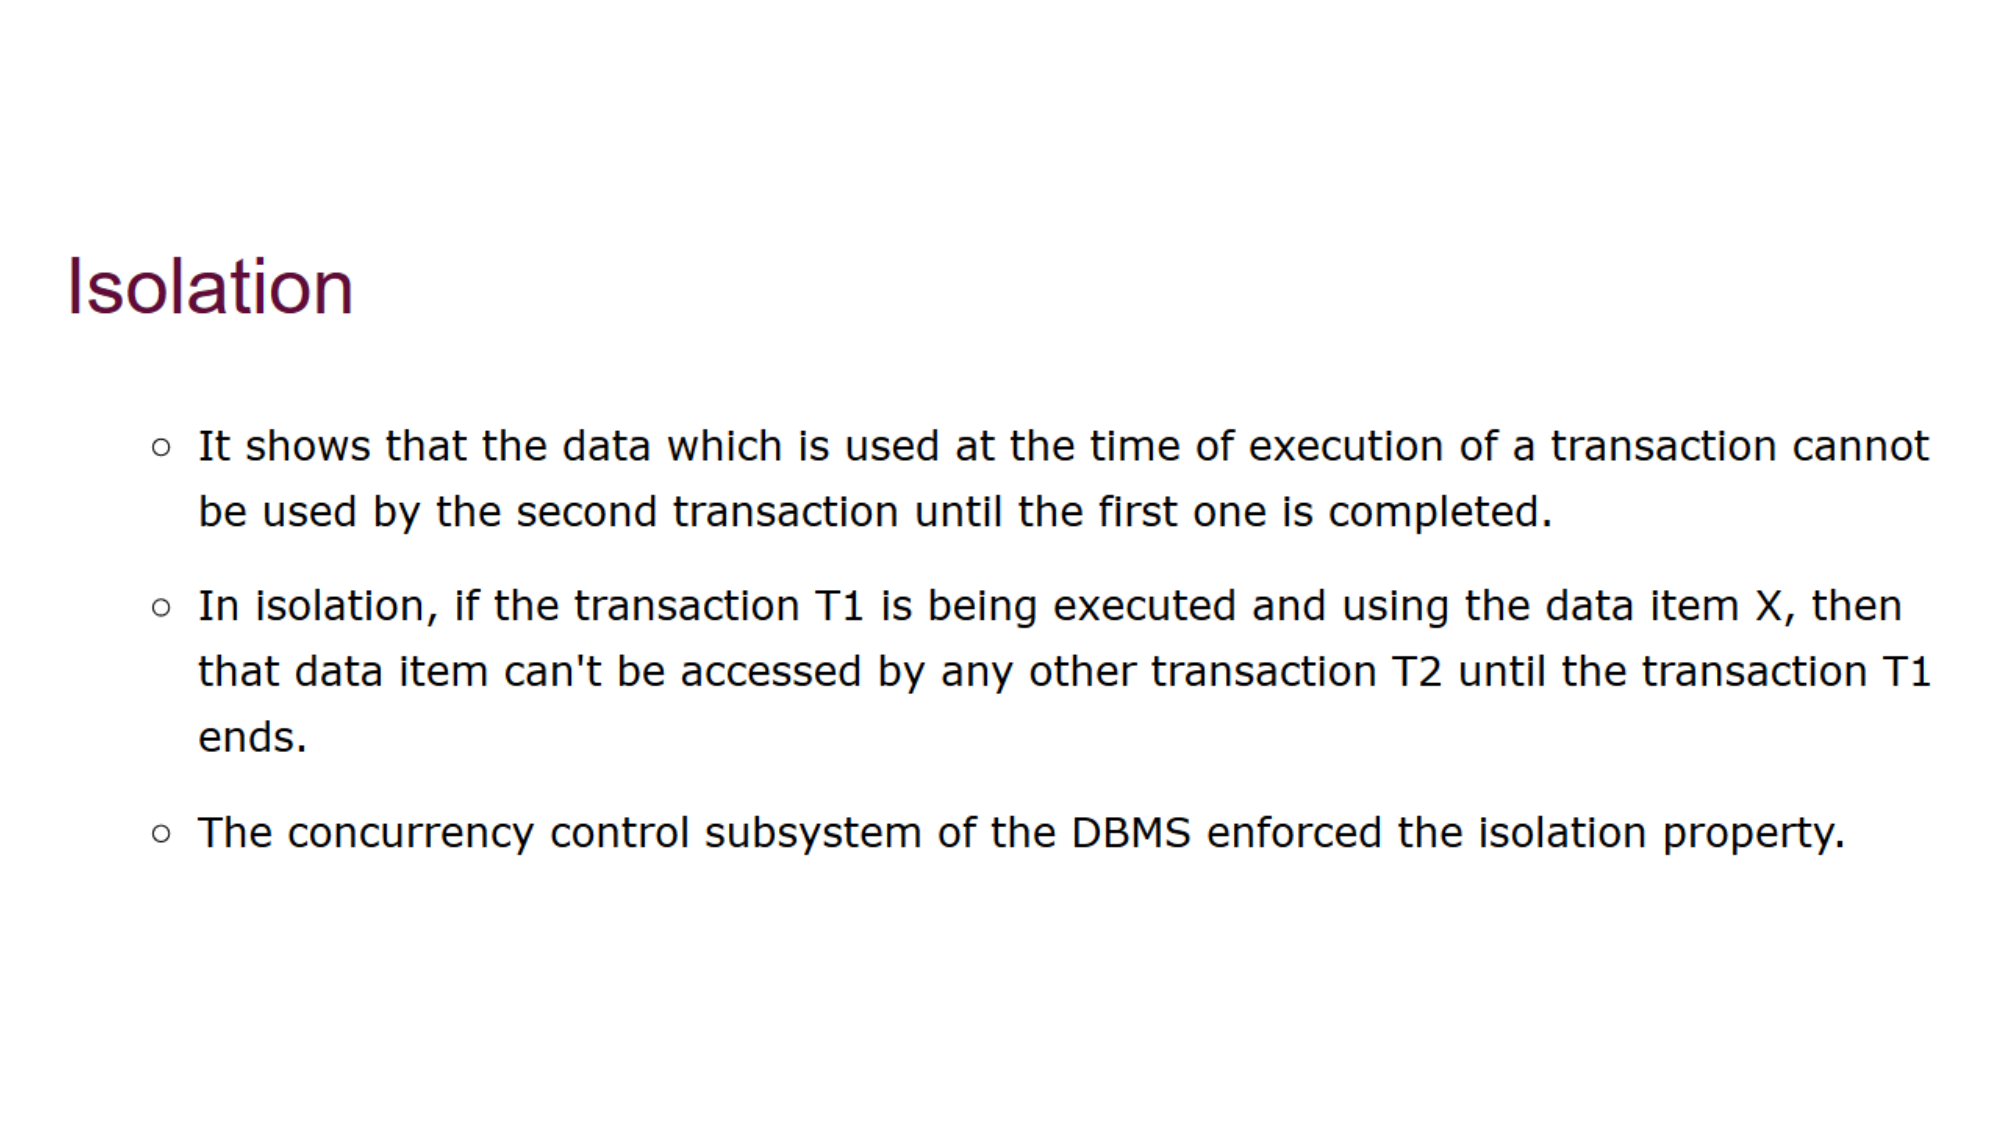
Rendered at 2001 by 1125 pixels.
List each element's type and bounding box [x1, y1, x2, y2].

picture [37, 240, 1963, 885]
